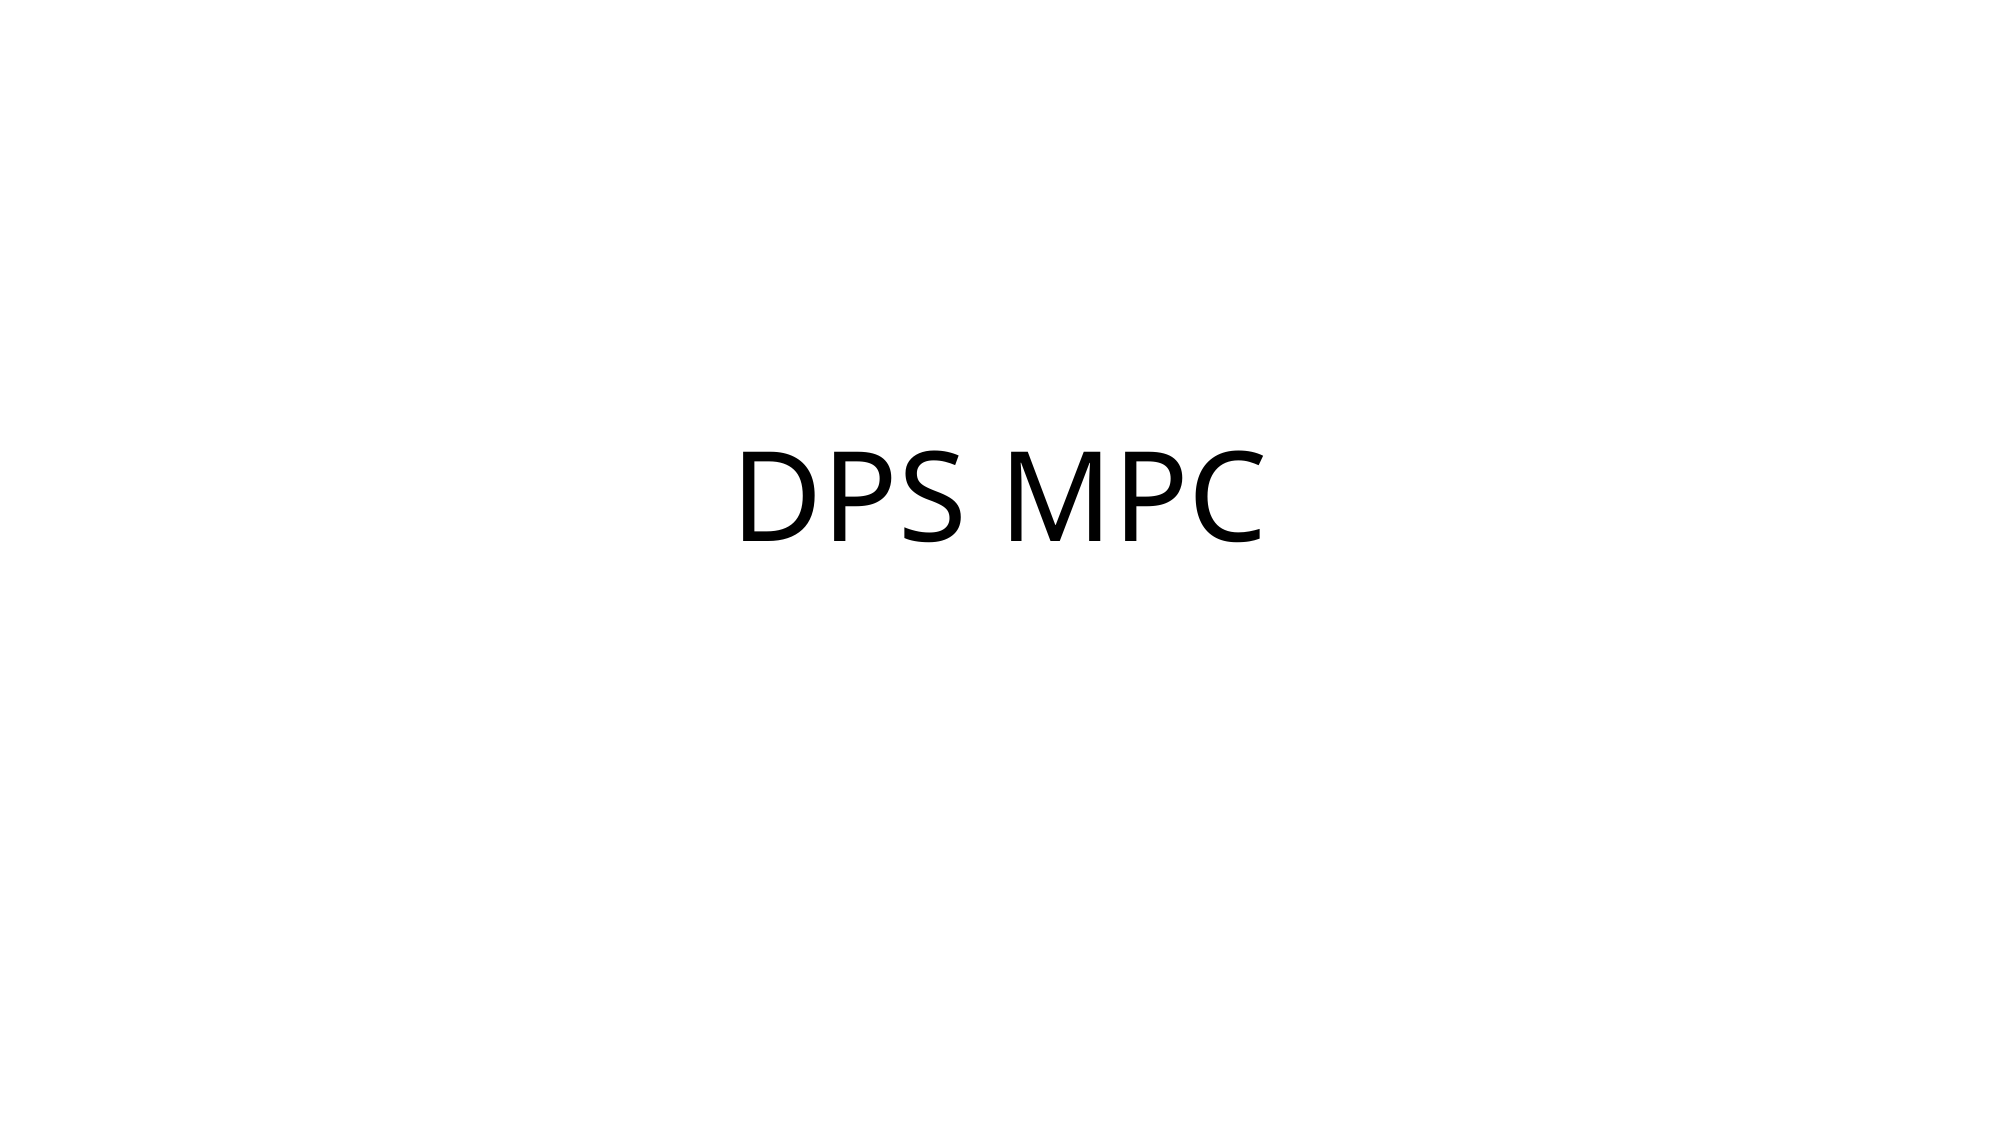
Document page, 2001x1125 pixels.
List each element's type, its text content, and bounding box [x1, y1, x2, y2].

title DPS MPC [249, 184, 1750, 576]
